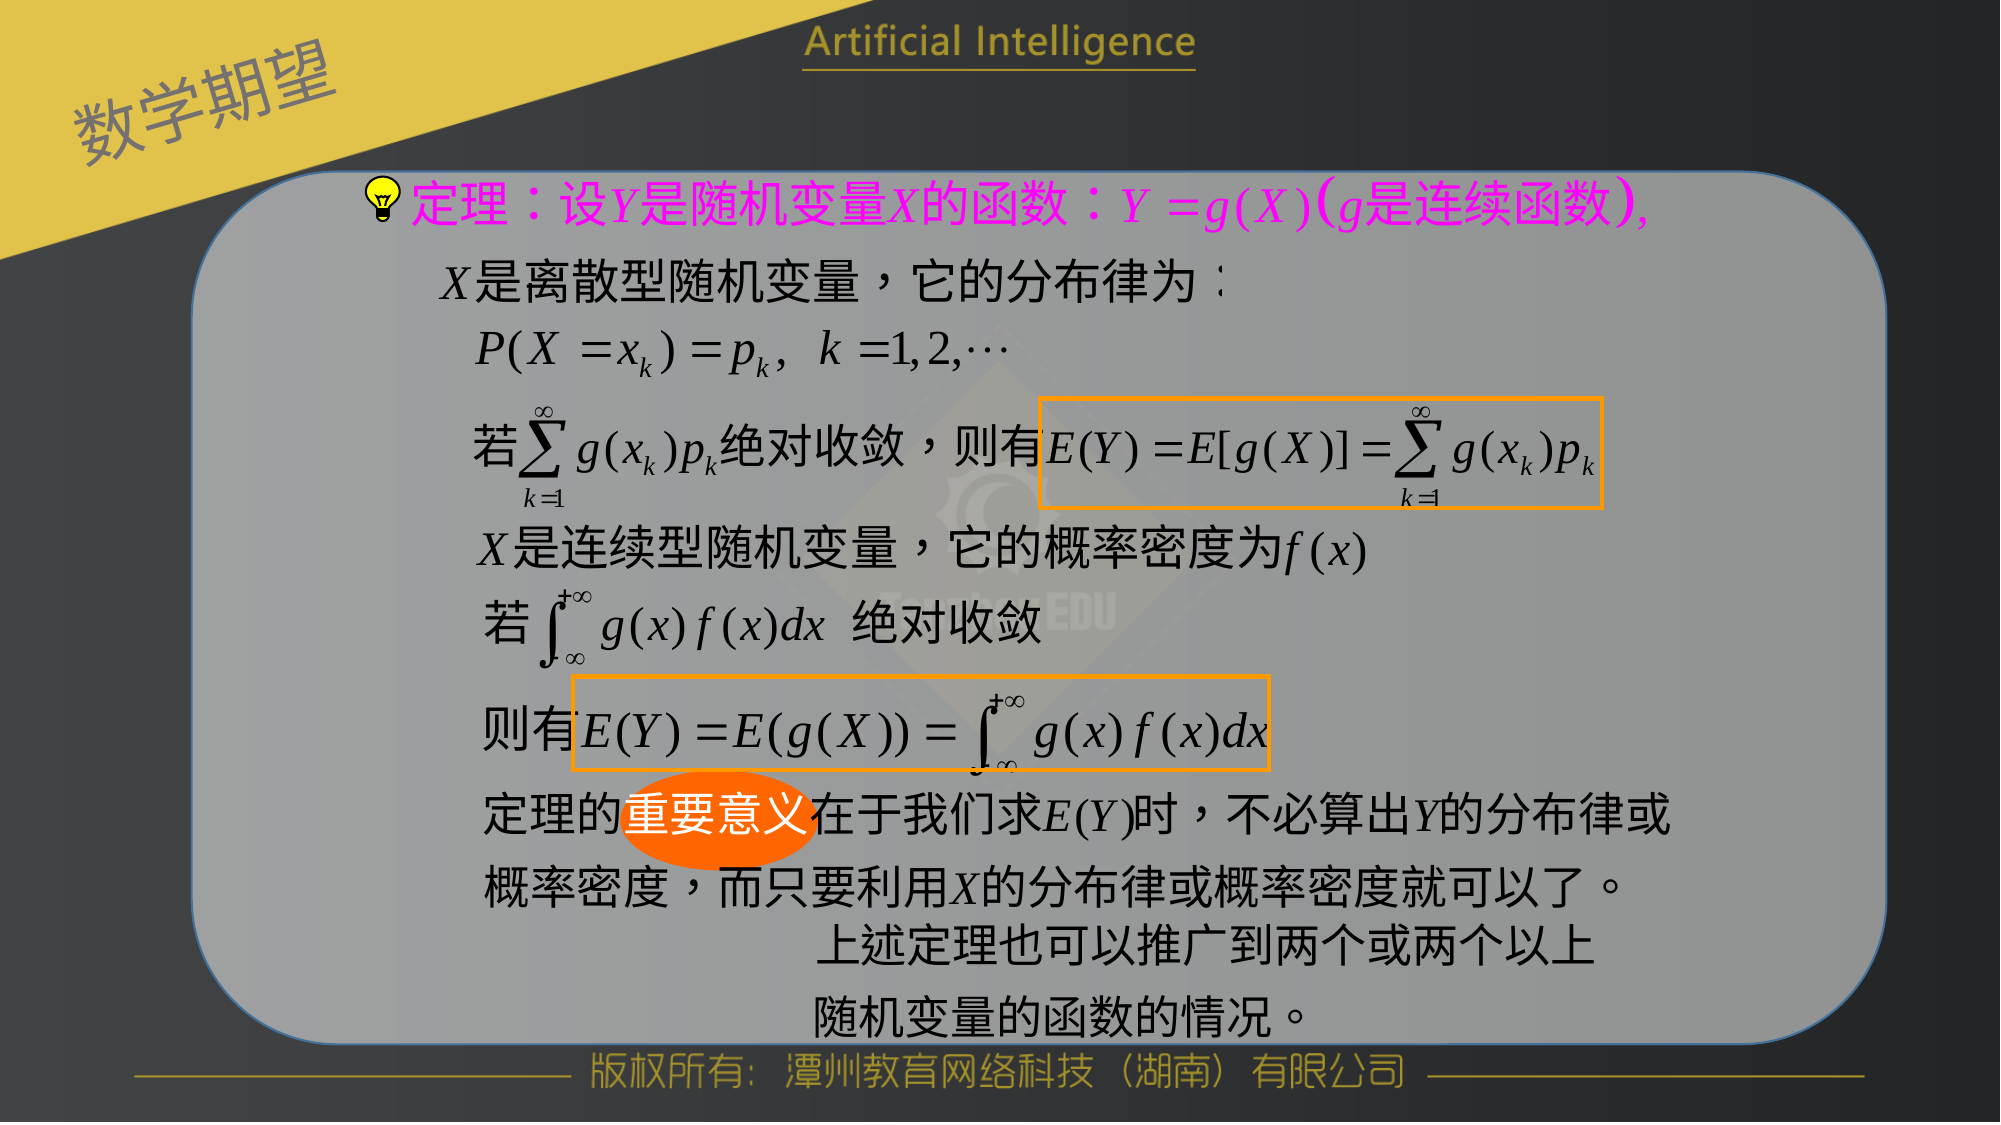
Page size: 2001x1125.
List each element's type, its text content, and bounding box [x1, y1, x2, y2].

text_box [466, 389, 1603, 518]
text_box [478, 573, 1051, 676]
text_box [377, 167, 1707, 1125]
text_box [404, 168, 1660, 252]
text_box [191, 171, 377, 1045]
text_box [809, 917, 1603, 1048]
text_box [466, 517, 1376, 586]
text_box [475, 676, 1278, 786]
text_box [365, 176, 400, 221]
text_box [1707, 171, 1887, 1045]
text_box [478, 785, 1680, 918]
text_box 数学期望 [55, 15, 353, 187]
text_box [466, 316, 1018, 389]
picture [0, 0, 2000, 1122]
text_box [429, 251, 1222, 316]
